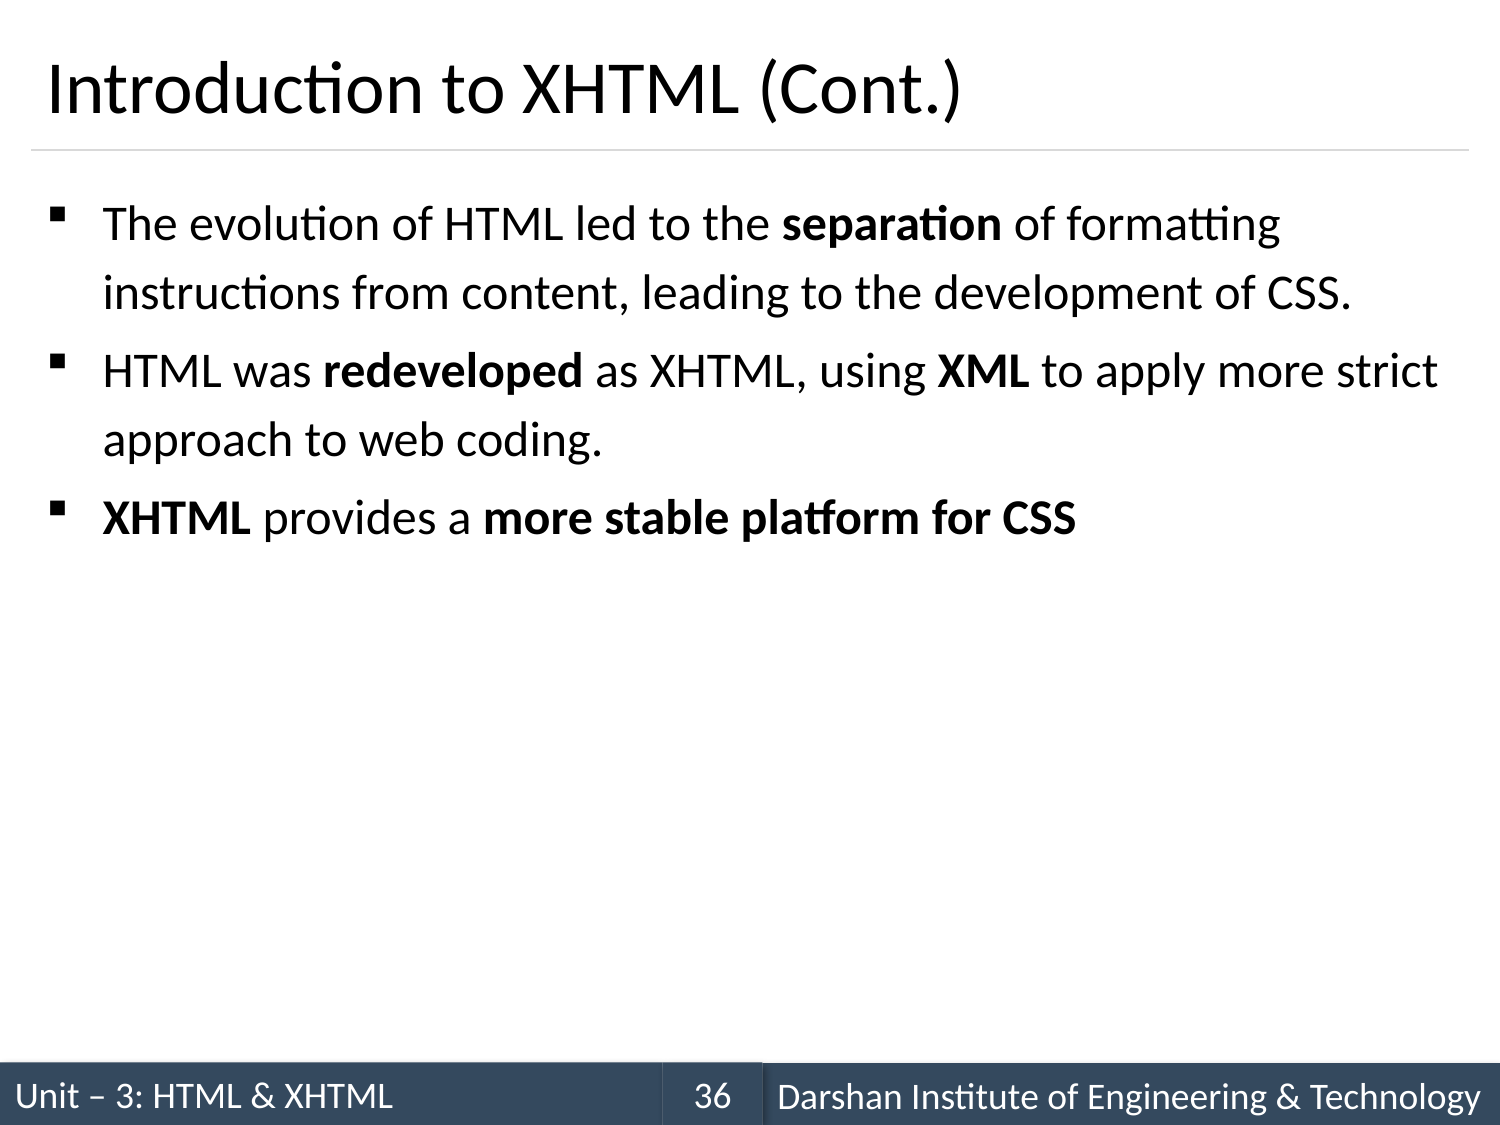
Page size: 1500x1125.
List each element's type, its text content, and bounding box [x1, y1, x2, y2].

title Introduction to XHTML (Cont.) [31, 17, 1469, 150]
list The evolution of HTML led to the separation of formatting instructions from content, leading to the development of CSS. HTML was redeveloped as XHTML, using XML to apply more strict approach to web coding. XHTML provides a more stable platform for CSS [31, 174, 1469, 975]
